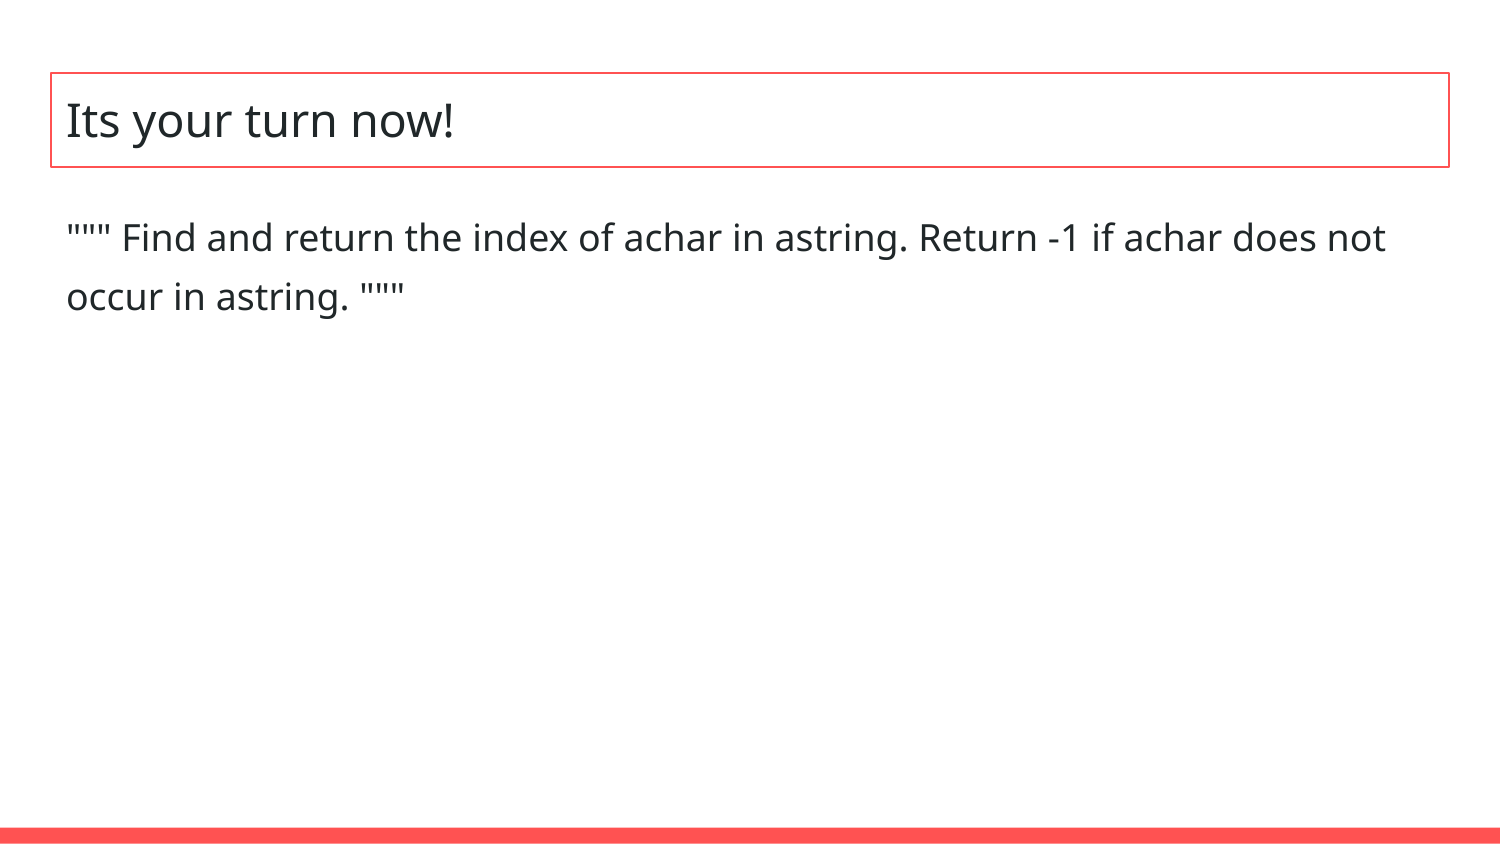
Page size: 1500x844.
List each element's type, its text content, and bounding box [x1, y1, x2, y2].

title Its your turn now! [50, 72, 1450, 168]
list """ Find and return the index of achar in astring. Return -1 if achar does not occur in astring. """ [51, 189, 1449, 750]
